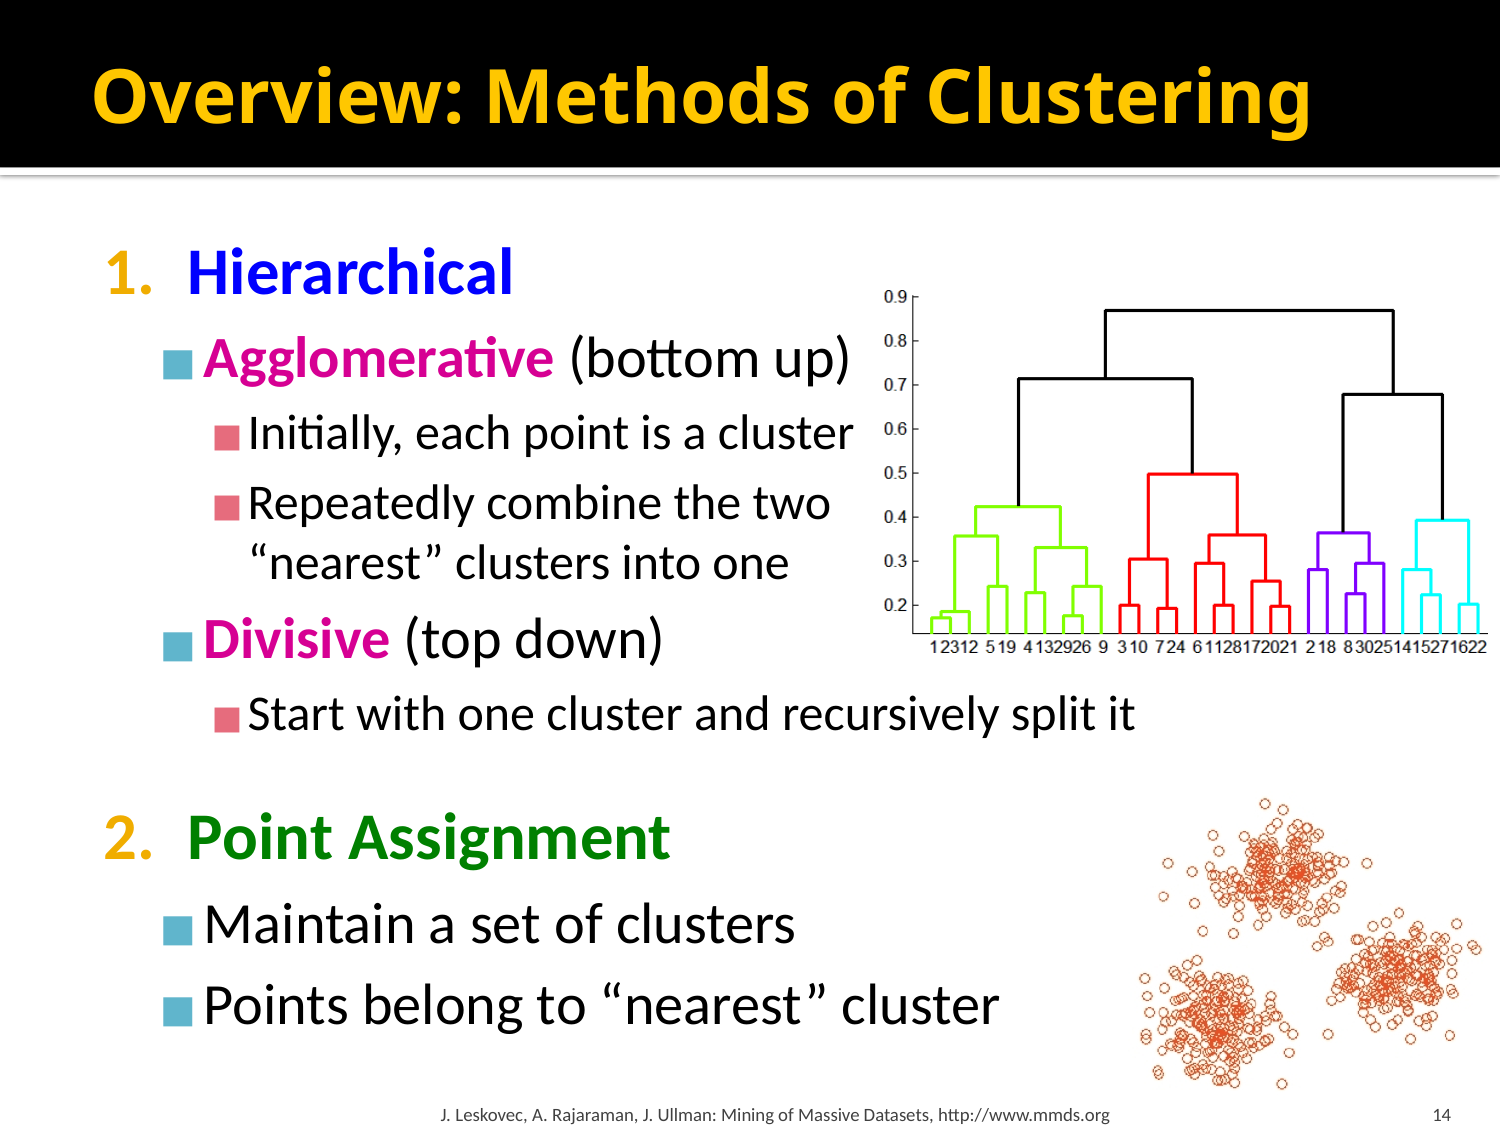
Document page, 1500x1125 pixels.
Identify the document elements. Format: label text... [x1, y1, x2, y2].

picture [883, 289, 1488, 653]
title Overview: Methods of Clustering [75, 12, 1425, 175]
footer J. Leskovec, A. Rajaraman, J. Ullman: Mining of Massive Datasets, http://www.mmds.org [433, 1080, 1337, 1125]
slide_number ‹#› [1345, 1109, 1467, 1125]
picture [1112, 791, 1495, 1101]
list Hierarchical Agglomerative (bottom up) Initially, each point is a cluster Repeatedly combine the two “nearest” clusters into one Divisive (top down) Start with one cluster and recursively split it Point Assignment Maintain a set of clusters Points belong to “nearest” cluster [75, 212, 1425, 1075]
